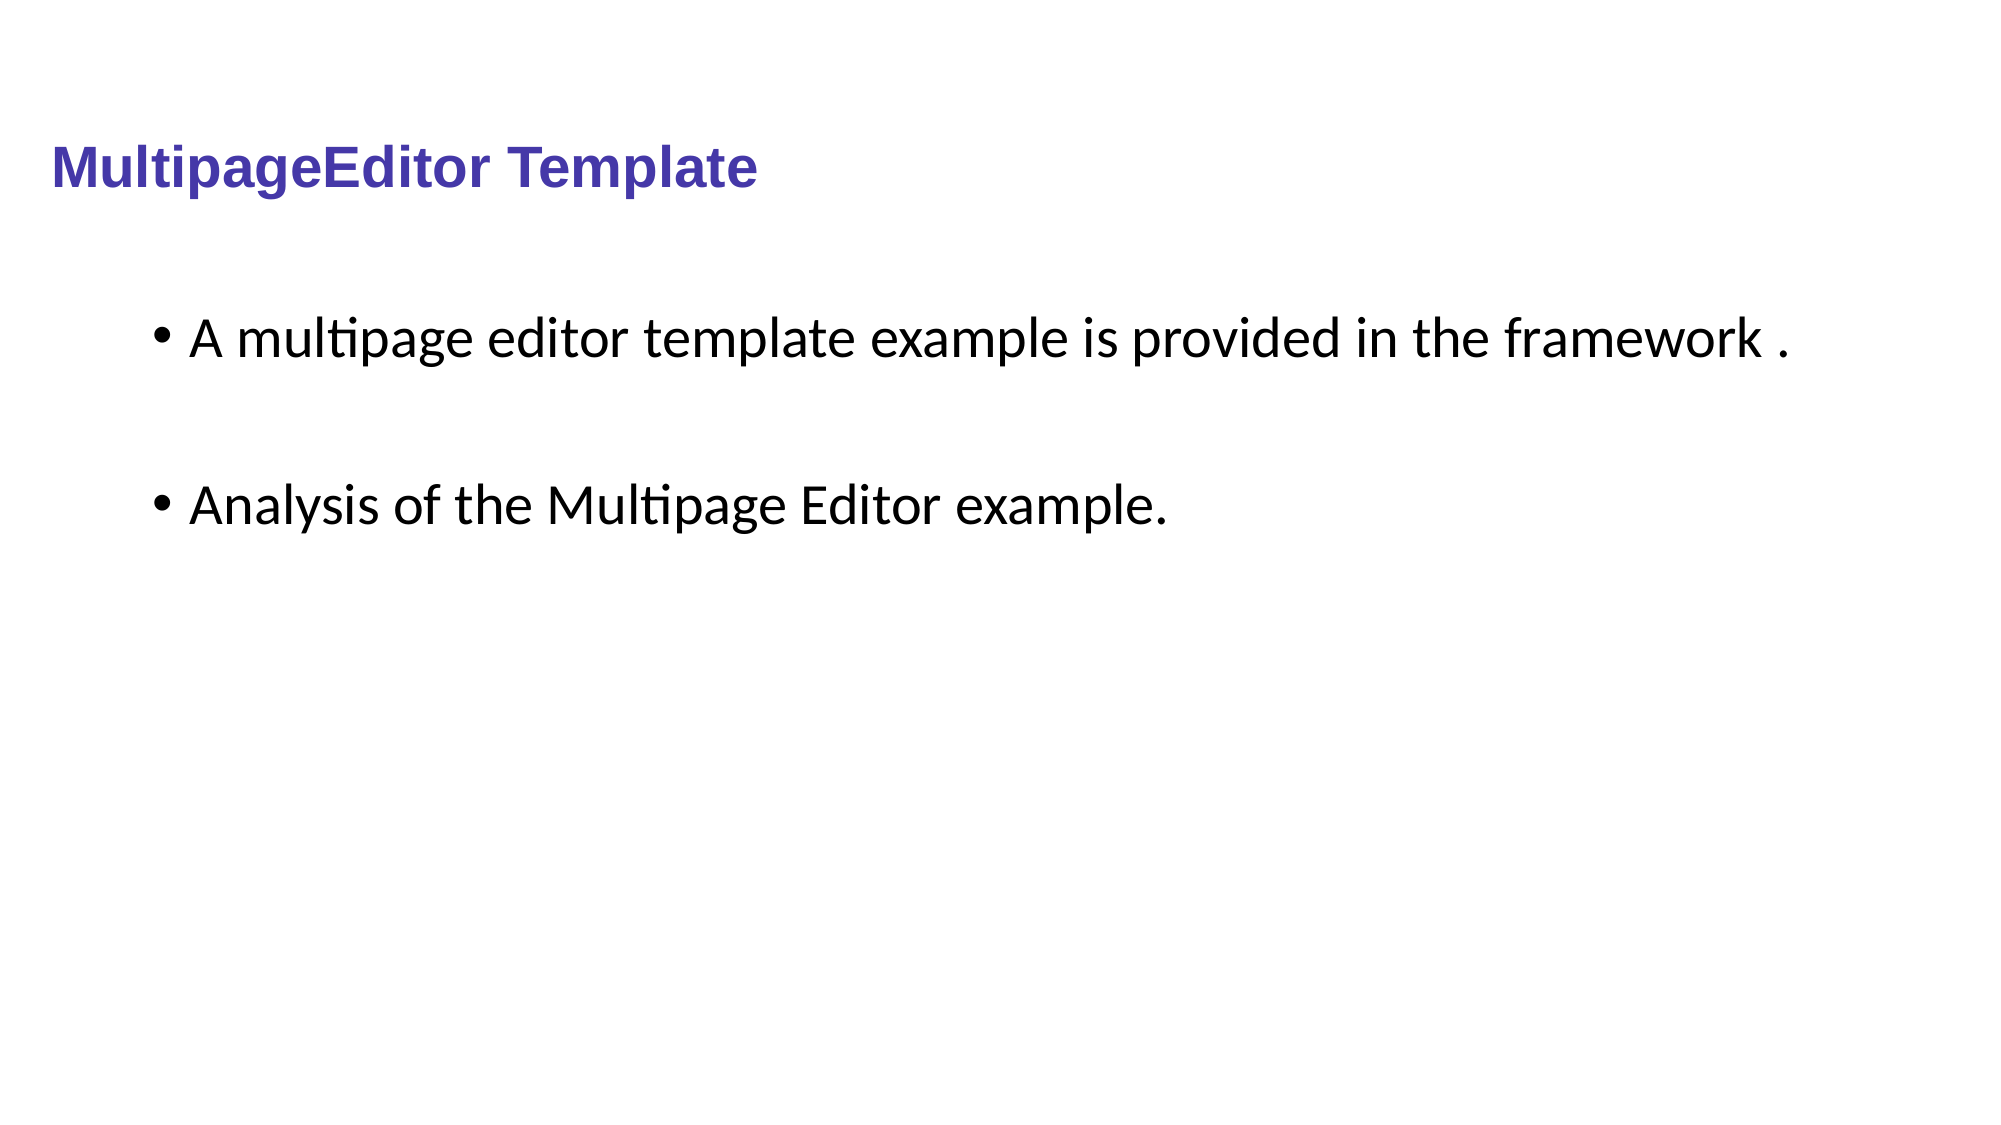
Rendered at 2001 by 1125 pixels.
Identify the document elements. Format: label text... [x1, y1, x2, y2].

title MultipageEditor Template [36, 59, 1762, 278]
list A multipage editor template example is provided in the framework . Analysis of the Multipage Editor example. [137, 299, 1863, 1014]
